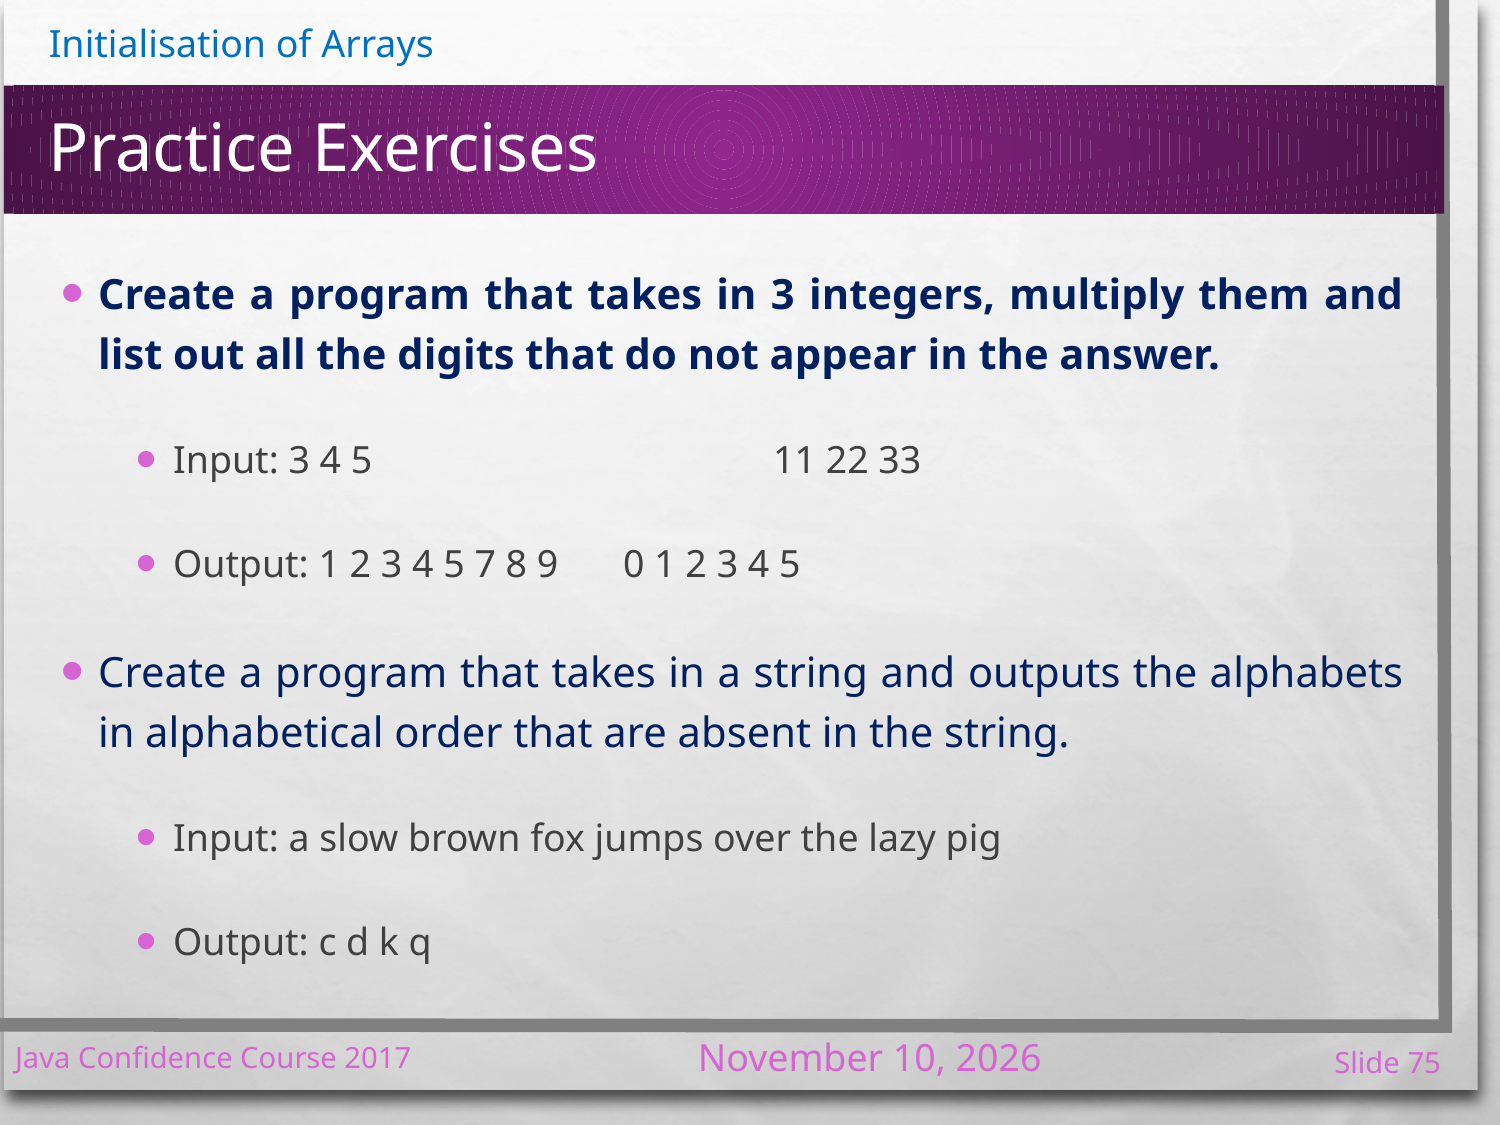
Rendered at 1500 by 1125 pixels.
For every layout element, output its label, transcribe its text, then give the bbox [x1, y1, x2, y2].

slide_number Slide 75 [1108, 1029, 1456, 1100]
footer Java Confidence Course 2017 [0, 1027, 634, 1090]
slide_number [633, 1027, 1106, 1092]
list Create a program that takes in 3 integers, multiply them and list out all the digits that do not appear in the answer. Input: 3 4 5 11 22 33 Output: 1 2 3 4 5 7 8 9 0 1 2 3 4 5 Create a program that takes in a string and outputs the alphabets in alphabetical order that are absent in the string. Input: a slow brown fox jumps over the lazy pig Output: c d k q [45, 249, 1419, 1003]
title Practice Exercises [3, 87, 1445, 214]
